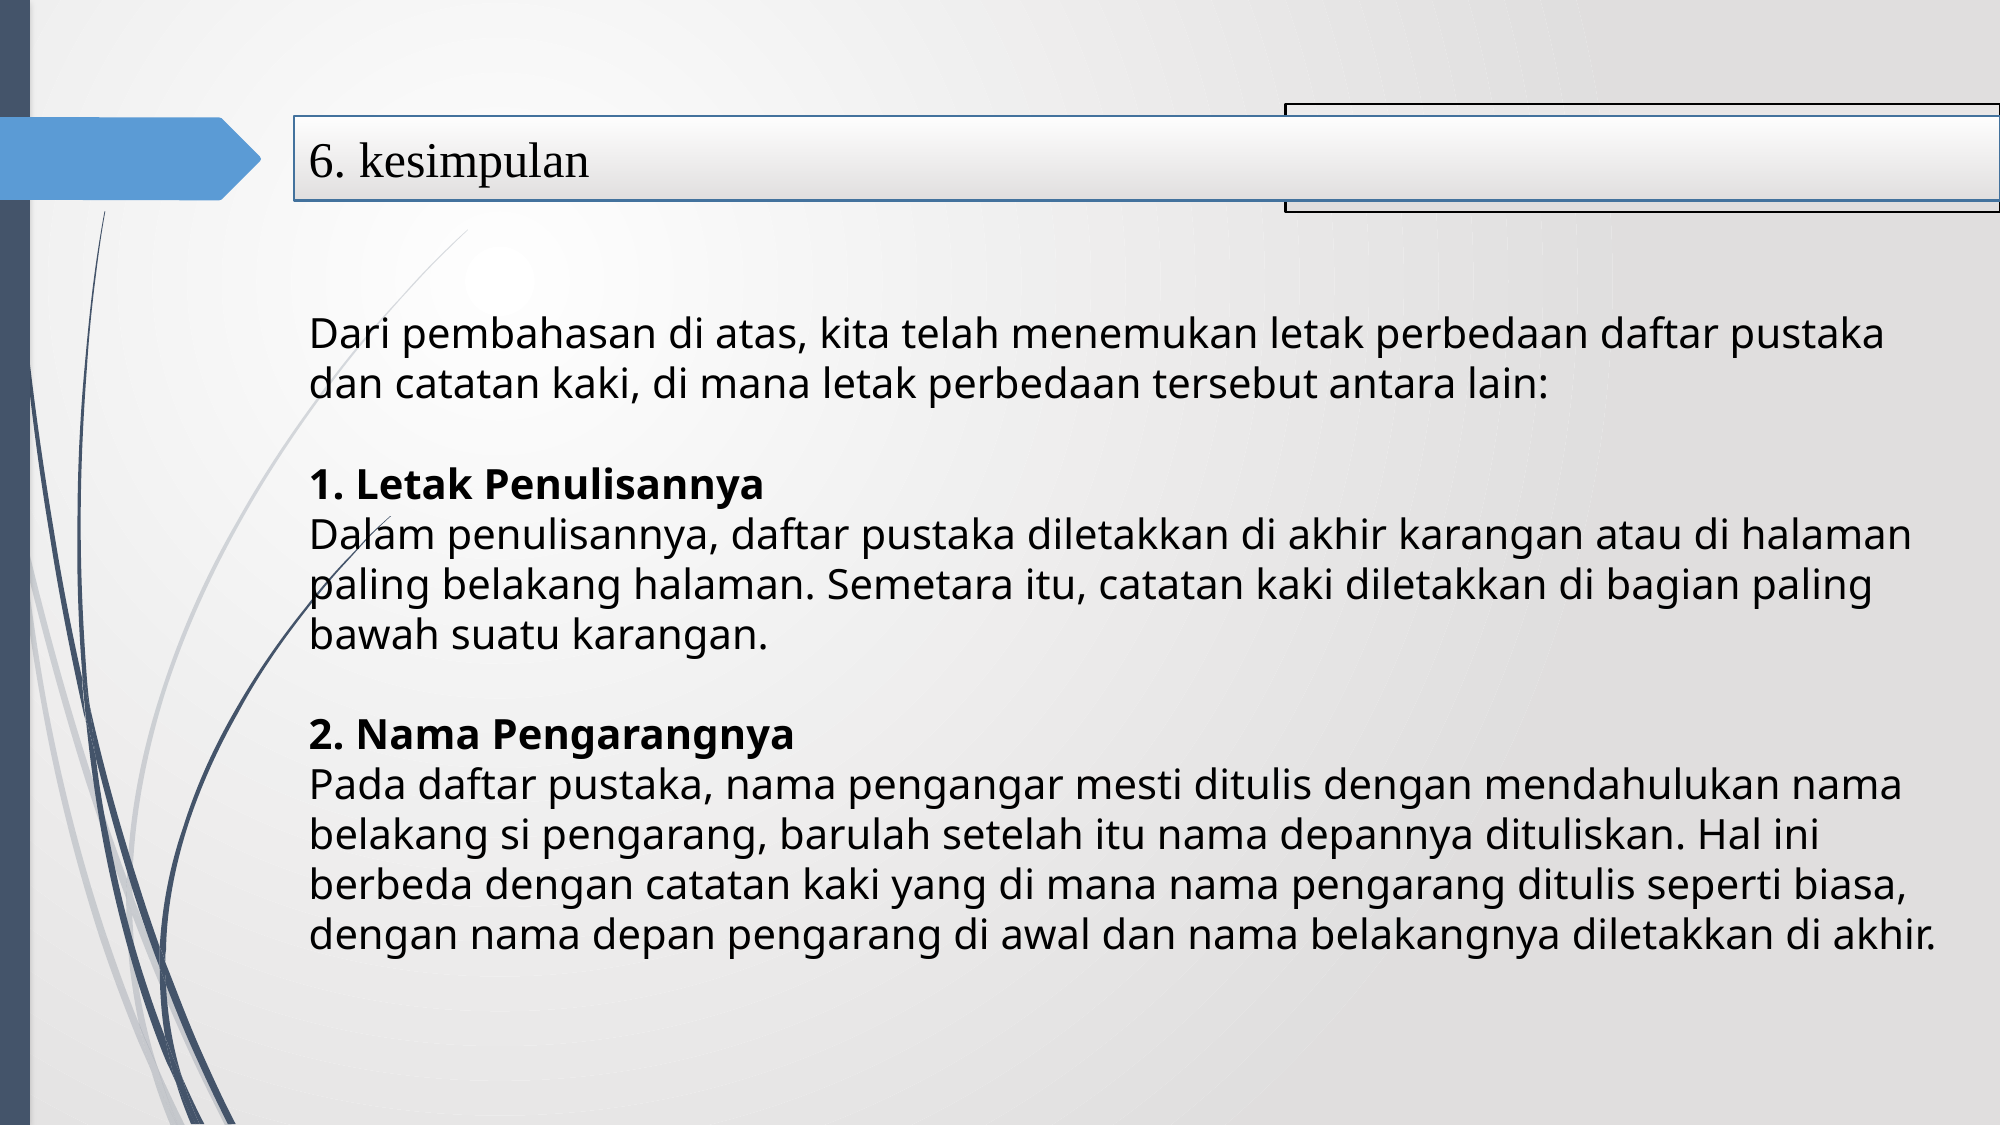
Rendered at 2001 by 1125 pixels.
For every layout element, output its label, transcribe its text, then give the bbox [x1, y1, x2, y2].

text_box [1284, 202, 2000, 213]
text_box 6. kesimpulan [293, 120, 1833, 196]
text_box Dari pembahasan di atas, kita telah menemukan letak perbedaan daftar pustaka dan catatan kaki, di mana letak perbedaan tersebut antara lain: 1. Letak Penulisannya Dalam penulisannya, daftar pustaka diletakkan di akhir karangan atau di halaman paling belakang halaman. Semetara itu, catatan kaki diletakkan di bagian paling bawah suatu karangan. 2. Nama Pengarangnya Pada daftar pustaka, nama pengangar mesti ditulis dengan mendahulukan nama belakang si pengarang, barulah setelah itu nama depannya dituliskan. Hal ini berbeda dengan catatan kaki yang di mana nama pengarang ditulis seperti biasa, dengan nama depan pengarang di awal dan nama belakangnya diletakkan di akhir. [294, 299, 1962, 1015]
text_box [293, 115, 2000, 202]
text_box [1284, 103, 2000, 115]
